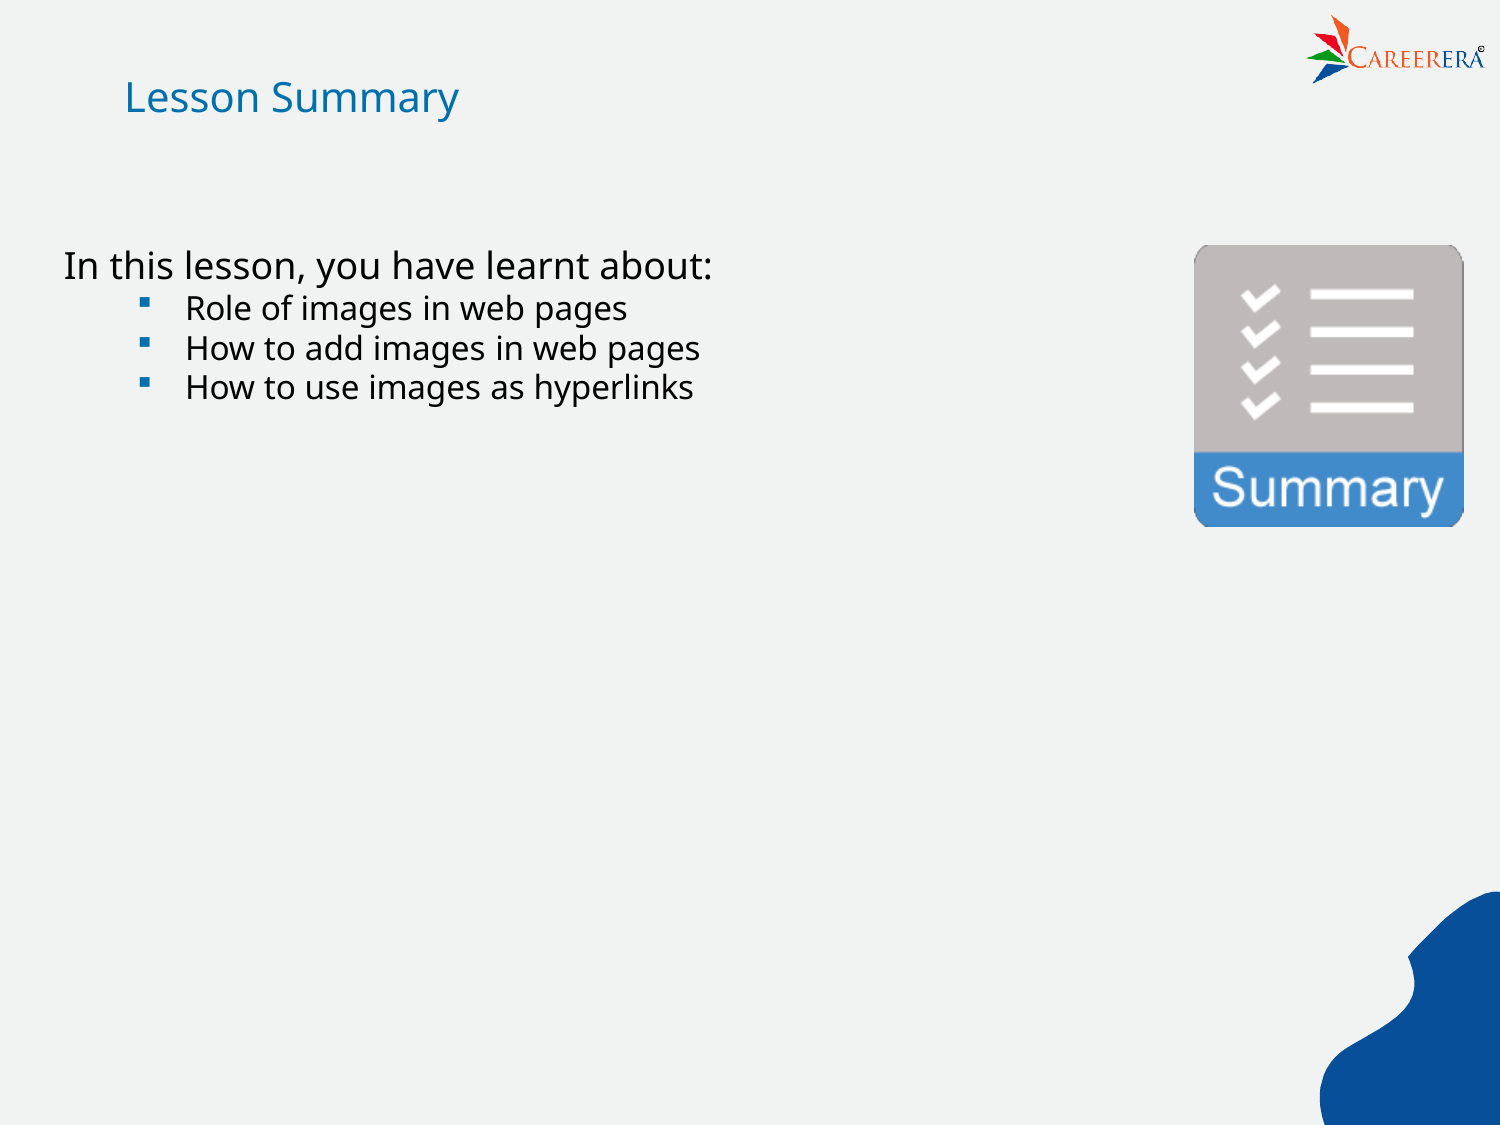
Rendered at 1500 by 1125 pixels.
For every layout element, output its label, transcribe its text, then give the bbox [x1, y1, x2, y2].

text_box In this lesson, you have learnt about: Role of images in web pages How to add images in web pages How to use images as hyperlinks [61, 240, 778, 407]
title Lesson Summary [122, 68, 487, 240]
picture [1304, 14, 1486, 84]
picture [1194, 244, 1464, 527]
text_box [1319, 891, 1500, 1125]
